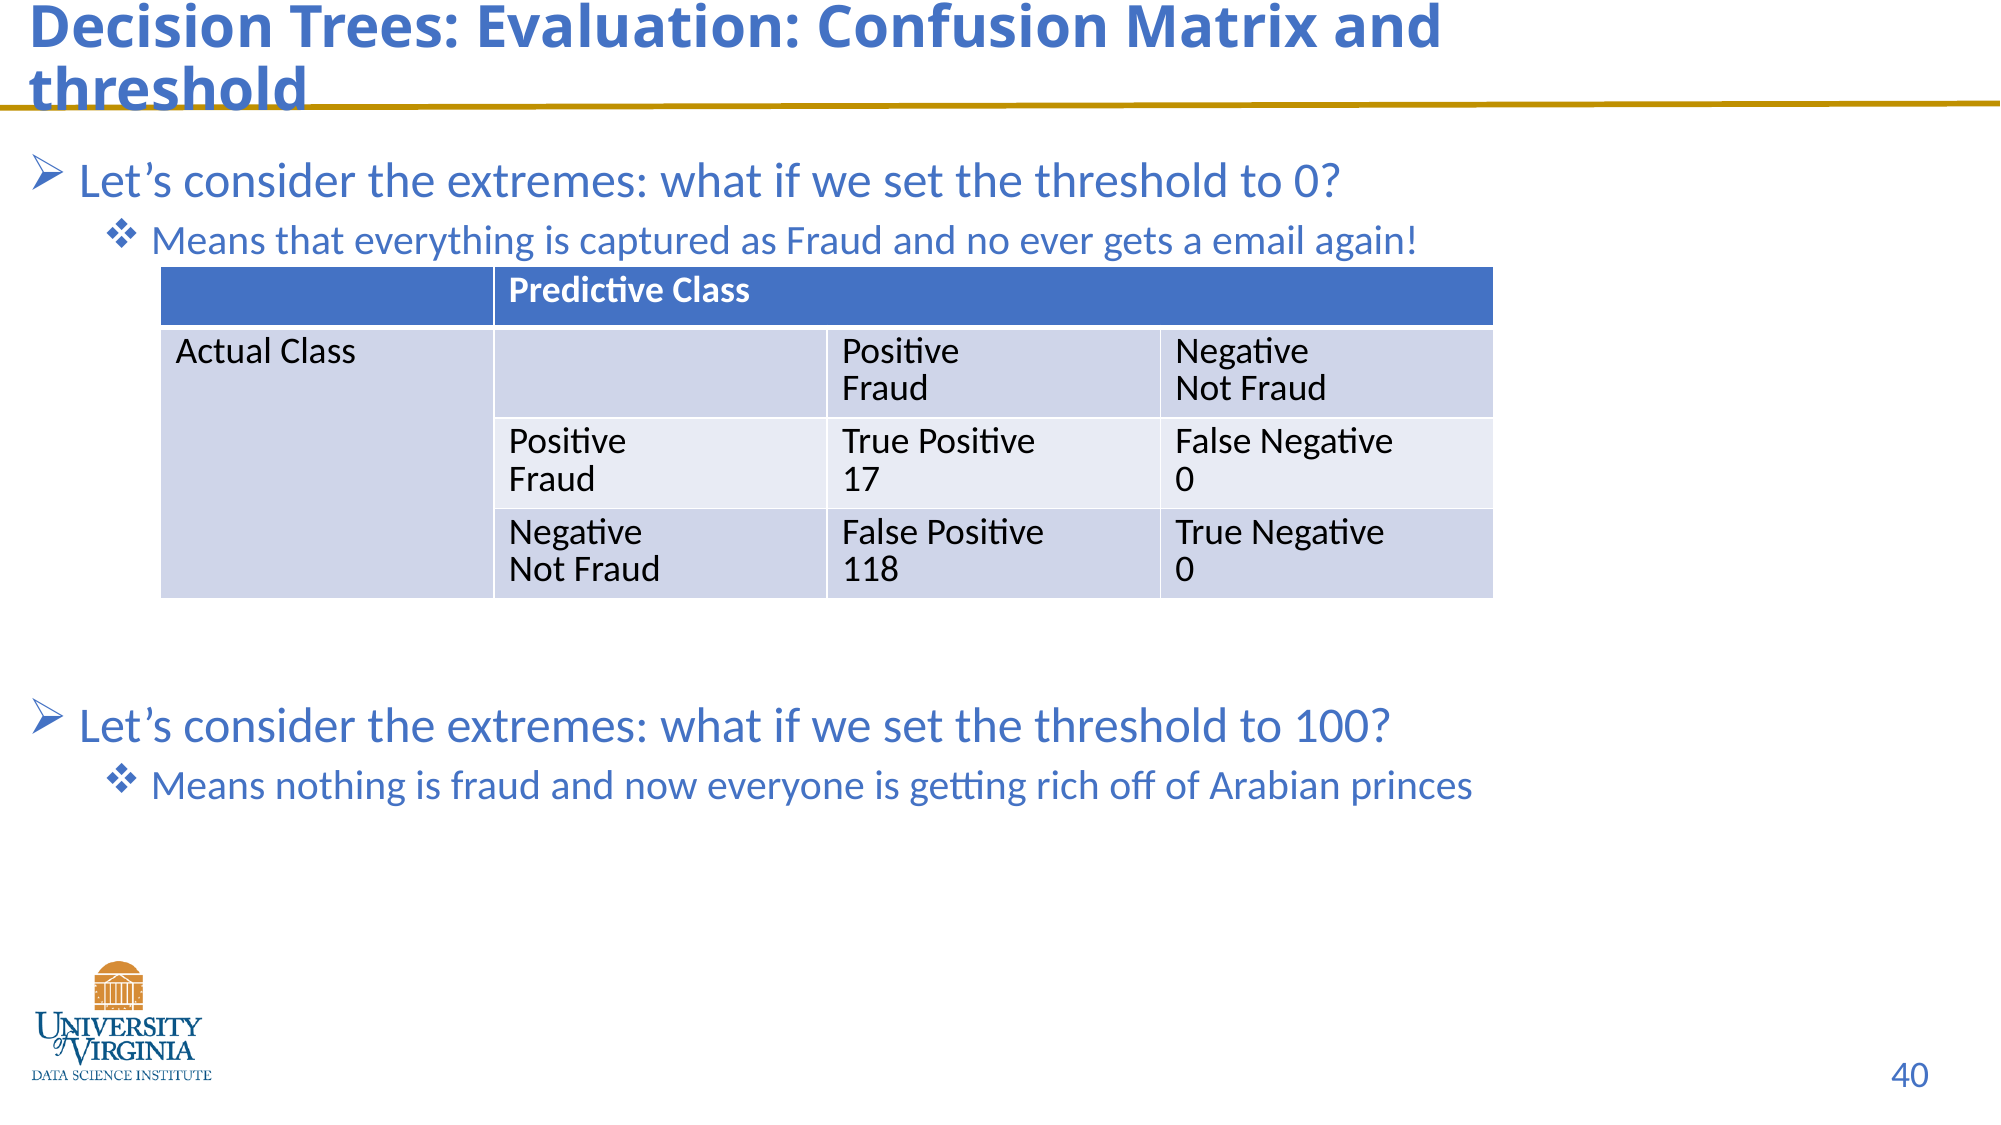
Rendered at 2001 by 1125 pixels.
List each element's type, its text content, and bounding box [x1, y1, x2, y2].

table_header Predictive Class [495, 267, 1493, 325]
table_cell Positive Fraud [495, 419, 826, 508]
text_box Let’s consider the extremes: what if we set the threshold to 100? Means nothing is fraud and now everyone is getting rich off of Arabian princes [13, 691, 1739, 812]
slide_number 40 [1493, 1042, 1944, 1103]
table_cell Negative Not Fraud [1161, 330, 1493, 417]
list Let’s consider the extremes: what if we set the threshold to 0? Means that everything is captured as Fraud and no ever gets a email again! [13, 146, 1739, 267]
table_cell Negative Not Fraud [495, 509, 826, 598]
table_cell Actual Class [161, 330, 493, 598]
picture [28, 935, 214, 1122]
table_cell True Positive 17 [828, 419, 1160, 508]
table_header [161, 267, 493, 325]
table_cell False Positive 118 [828, 509, 1160, 598]
title Decision Trees: Evaluation: Confusion Matrix and threshold [13, 0, 1739, 120]
table_cell [495, 330, 826, 417]
table_cell Positive Fraud [828, 330, 1160, 417]
table_cell False Negative 0 [1161, 419, 1493, 508]
table_cell True Negative 0 [1161, 509, 1493, 598]
